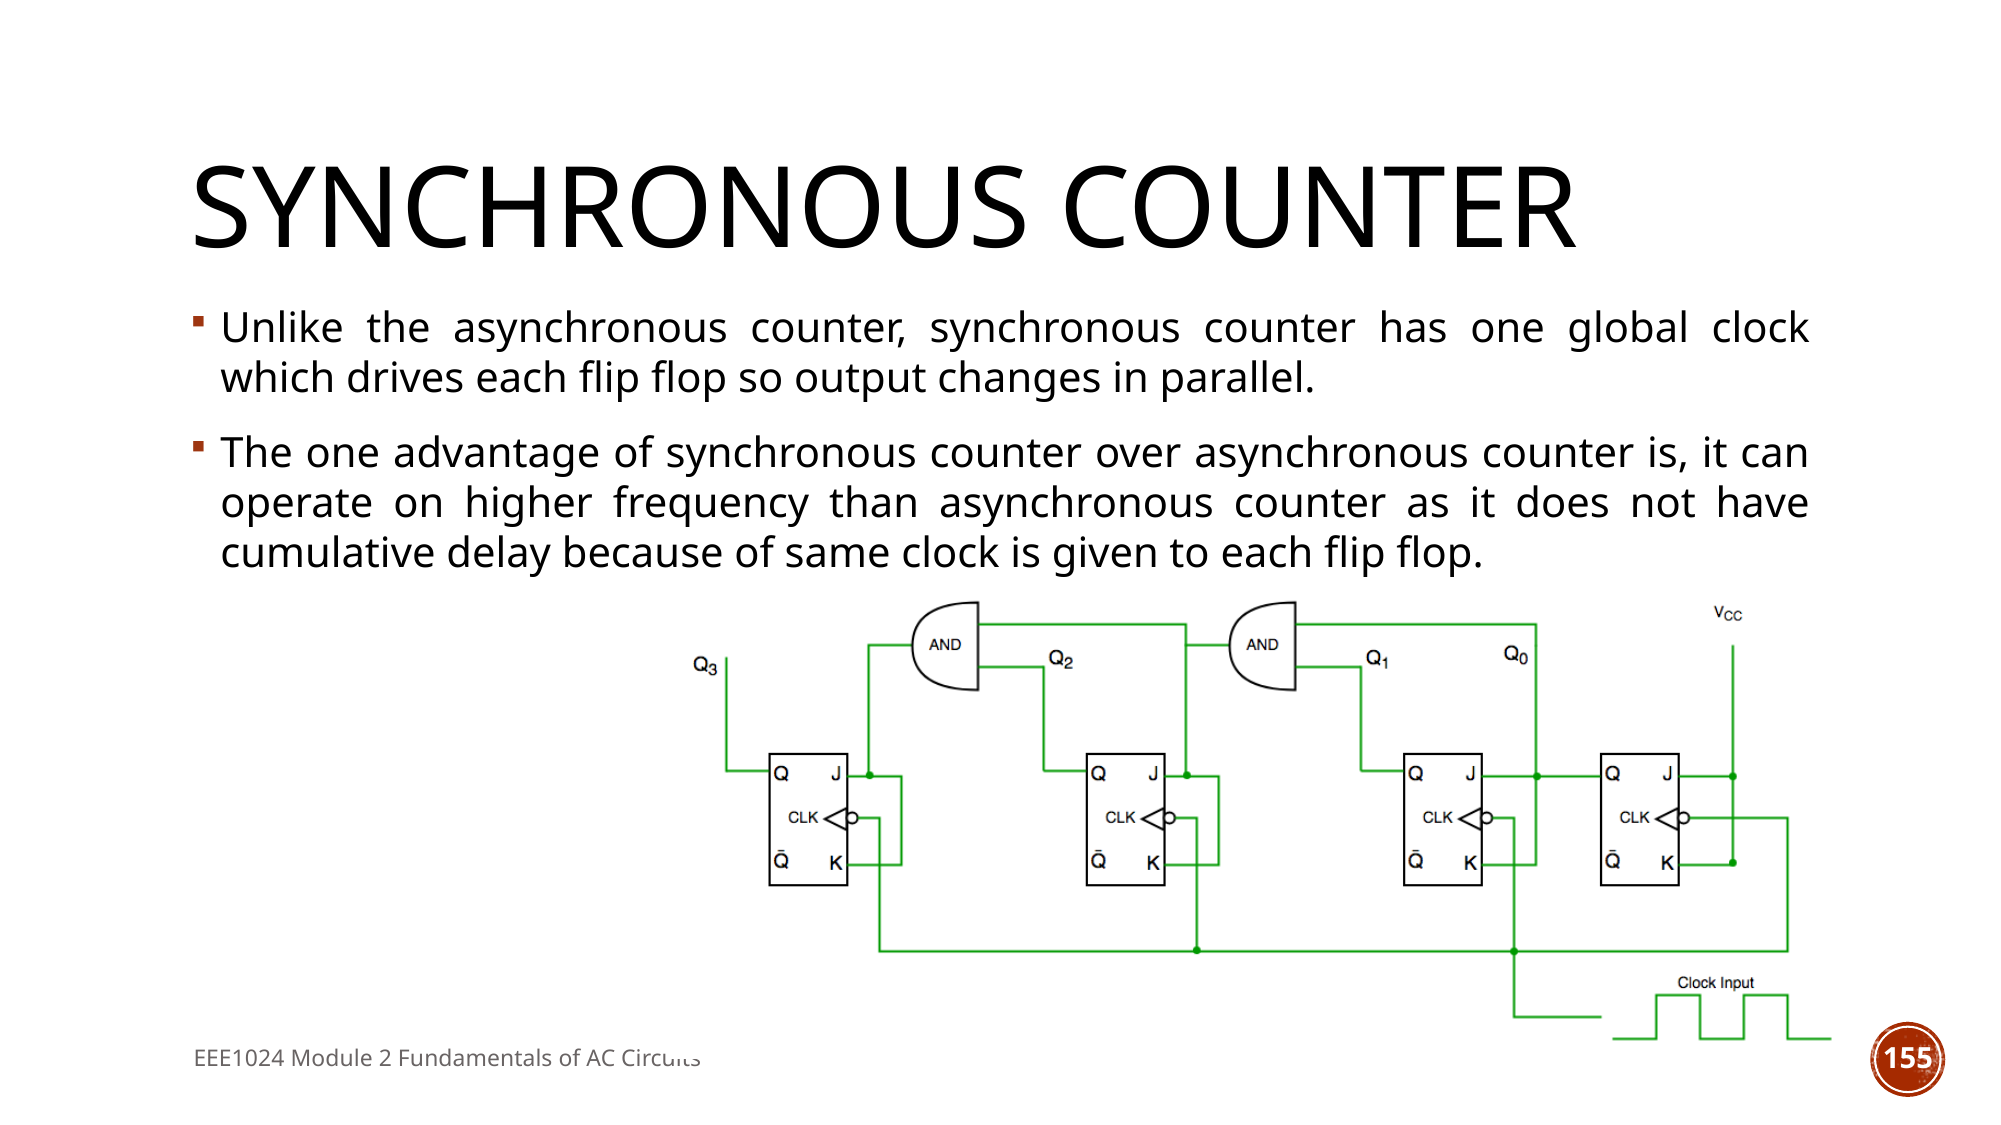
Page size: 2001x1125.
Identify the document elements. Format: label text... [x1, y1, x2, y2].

title Synchronous Counter [175, 79, 1826, 293]
picture [669, 579, 1856, 1059]
list Unlike the asynchronous counter, synchronous counter has one global clock which drives each flip flop so output changes in parallel. The one advantage of synchronous counter over asynchronous counter is, it can operate on higher frequency than asynchronous counter as it does not have cumulative delay because of same clock is given to each flip flop. [175, 293, 1826, 1013]
slide_number 155 [1855, 1028, 1961, 1089]
footer EEE1024 Module 2 Fundamentals of AC Circuits [178, 1028, 1217, 1089]
